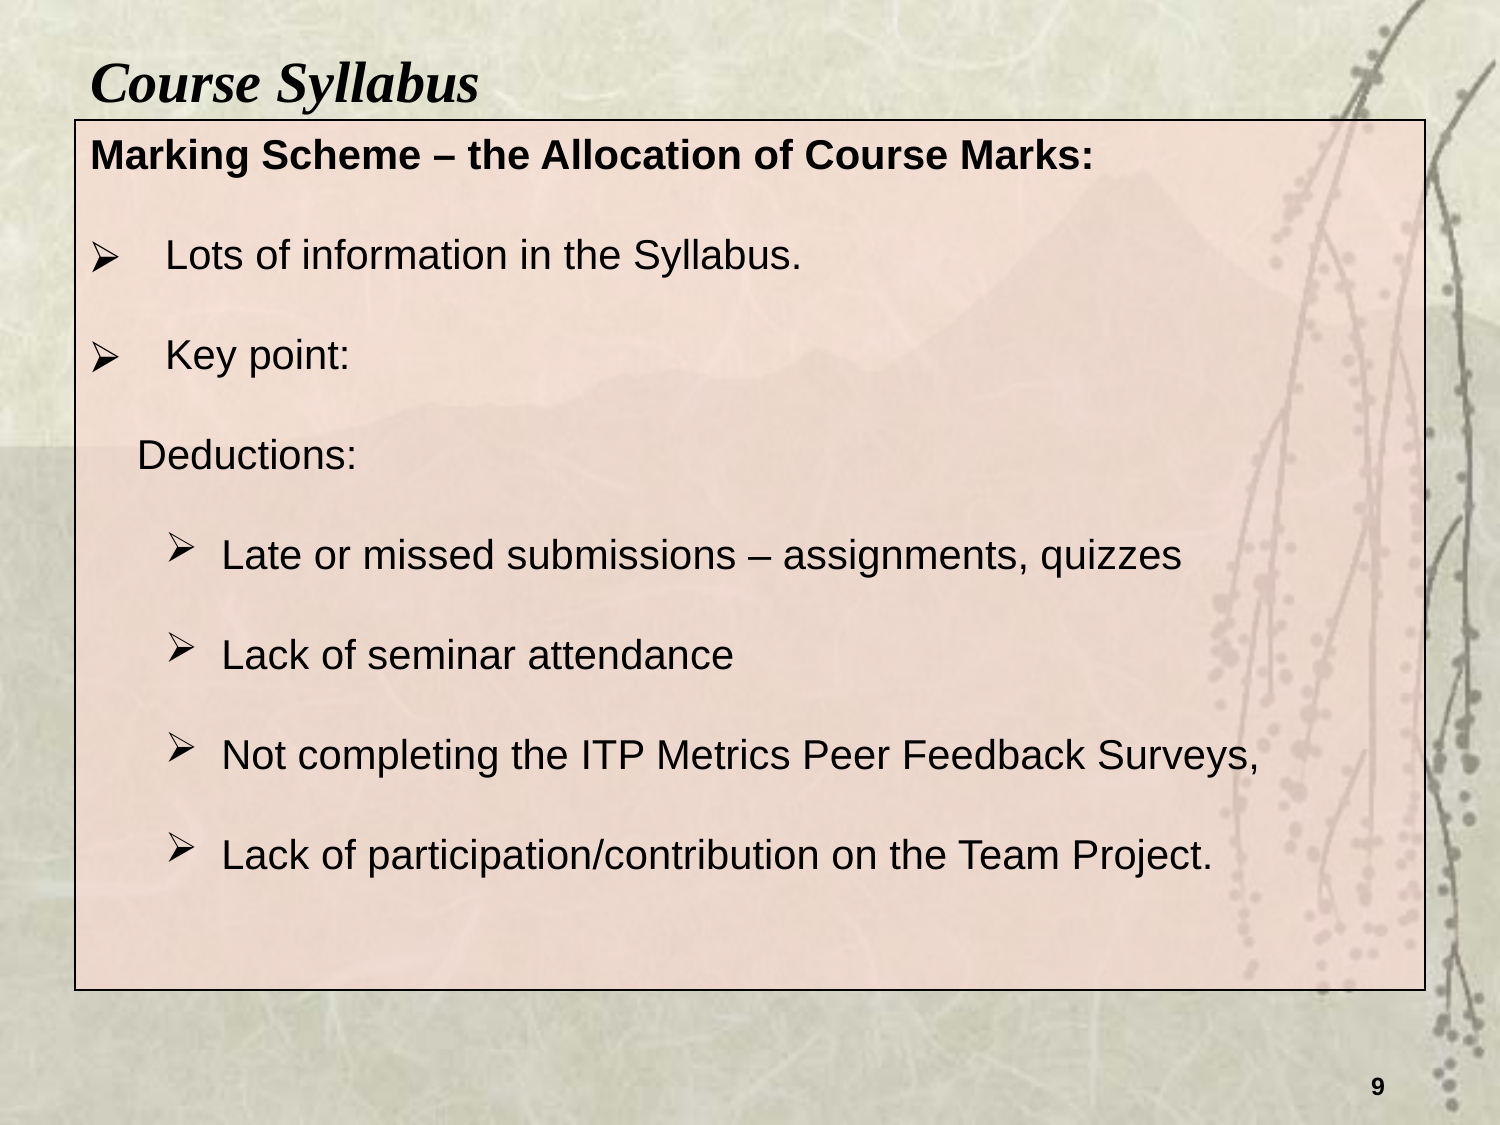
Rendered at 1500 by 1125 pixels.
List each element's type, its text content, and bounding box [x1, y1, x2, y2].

text_box Course Syllabus [75, 37, 1463, 120]
text_box Marking Scheme – the Allocation of Course Marks: Lots of information in the Syllabus. Key point: Deductions: Late or missed submissions – assignments, quizzes Lack of seminar attendance Not completing the ITP Metrics Peer Feedback Surveys, Lack of participation/contribution on the Team Project. [74, 119, 1425, 990]
text_box 9 [1249, 1062, 1400, 1100]
picture [0, 0, 1500, 1125]
